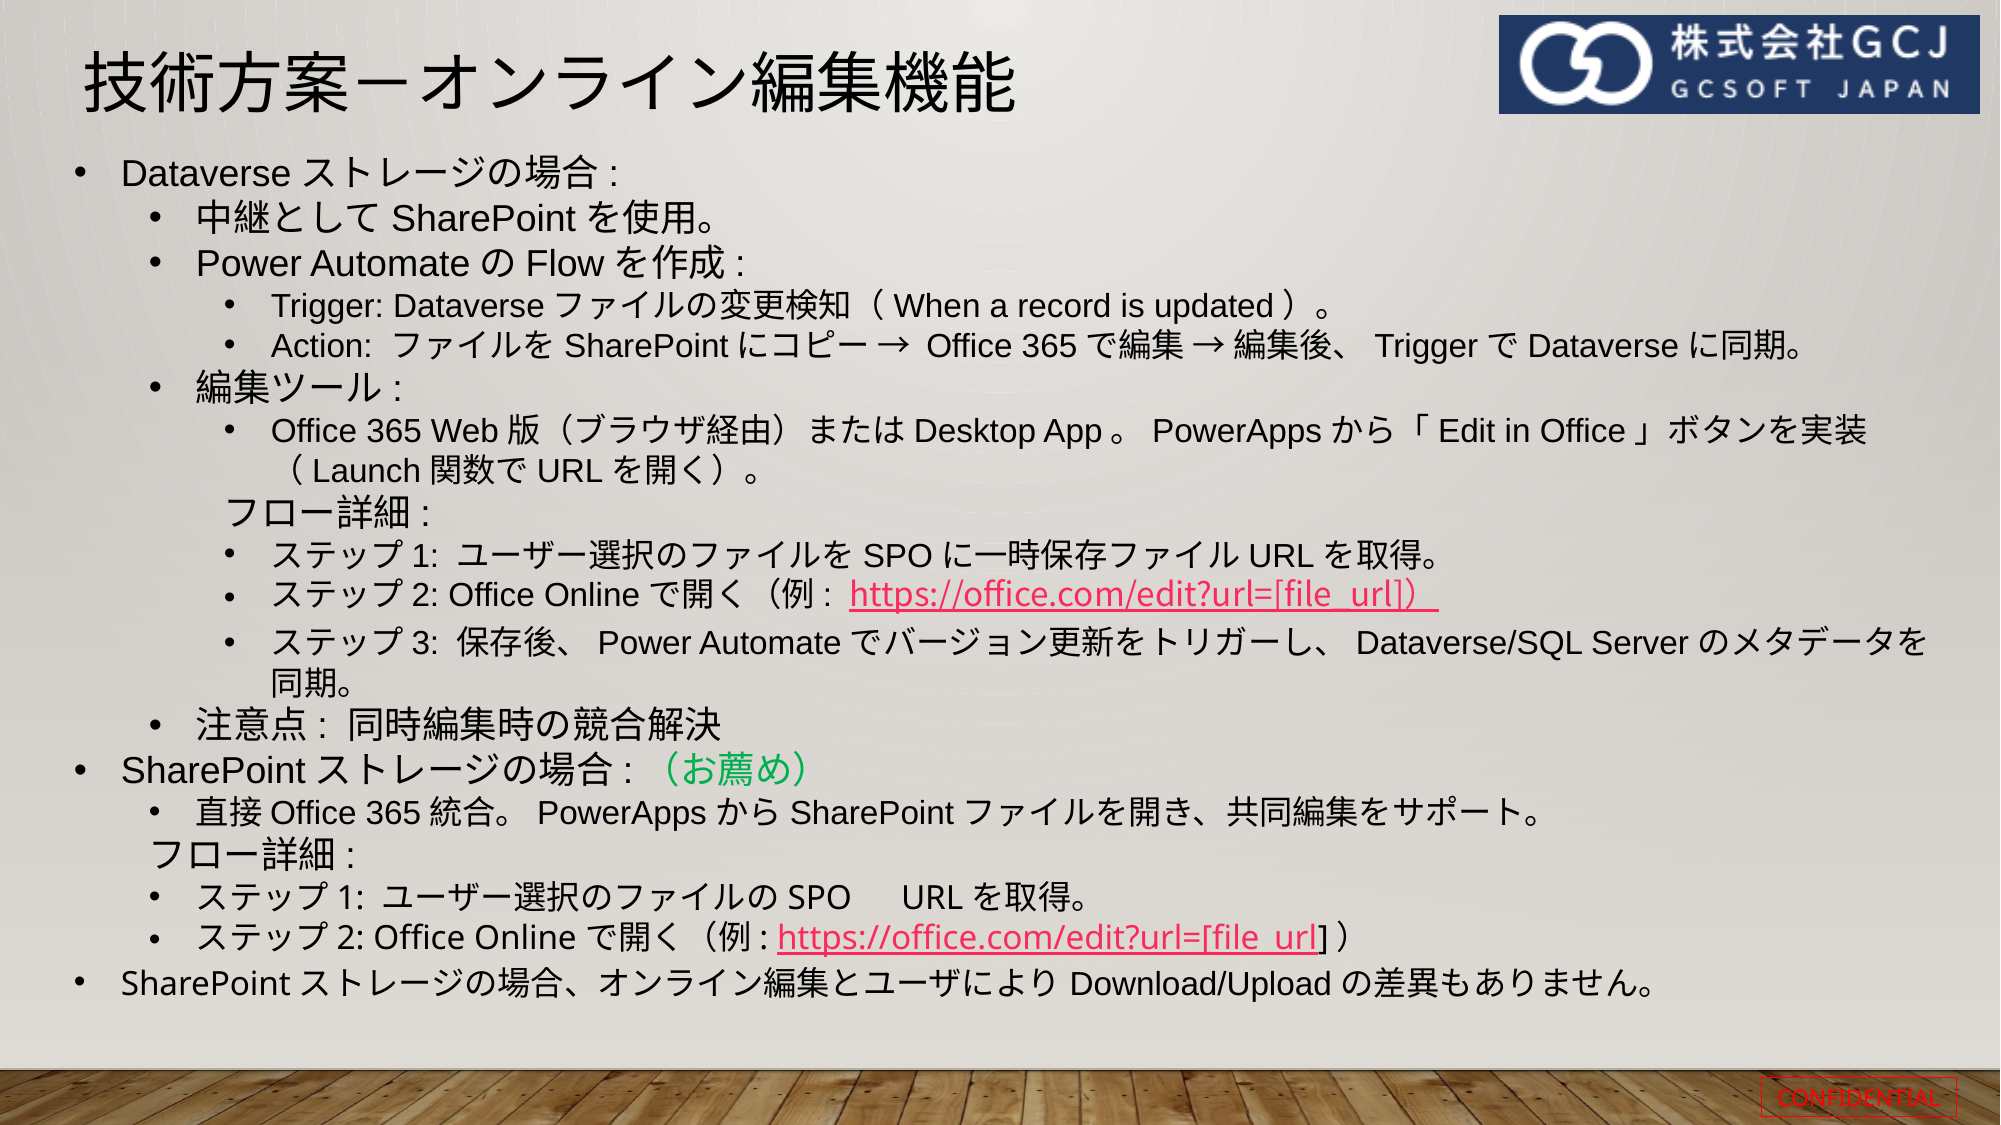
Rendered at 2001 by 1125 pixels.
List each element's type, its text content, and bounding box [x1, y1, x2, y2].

picture [0, 1070, 2000, 1125]
title 技術方案－オンライン編集機能 [67, 41, 1598, 143]
text_box Dataverseストレージの場合: 中継としてSharePointを使用。 Power AutomateのFlowを作成: Trigger: Dataverseファイルの変更検知（When a record is updated）。 Action: ファイルをSharePointにコピー → Office 365で編集 → 編集後、TriggerでDataverseに同期。 編集ツール: Office 365 Web版（ブラウザ経由）またはDesktop App。PowerAppsから「Edit in Office」ボタンを実装（Launch関数でURLを開く）。 フロー詳細: ステップ1: ユーザー選択のファイルをSPOに一時保存ファイルURLを取得。 ステップ2: Office Onlineで開く（例: https://office.com/edit?url=[file_url]） ステップ3: 保存後、Power Automateでバージョン更新をトリガーし、Dataverse/SQL Serverのメタデータを同期。 注意点: 同時編集時の競合解決 SharePointストレージの場合:（お薦め） 直接Office 365統合。PowerAppsからSharePointファイルを開き、共同編集をサポート。 フロー詳細: ステップ1: ユーザー選択のファイルのSPO URLを取得。 ステップ2: Office Onlineで開く（例: https://office.com/edit?url=[file_url]） SharePointストレージの場合、オンライン編集とユーザによりDownload/Uploadの差異もありません。 [67, 143, 1953, 1030]
picture [1499, 15, 1980, 114]
